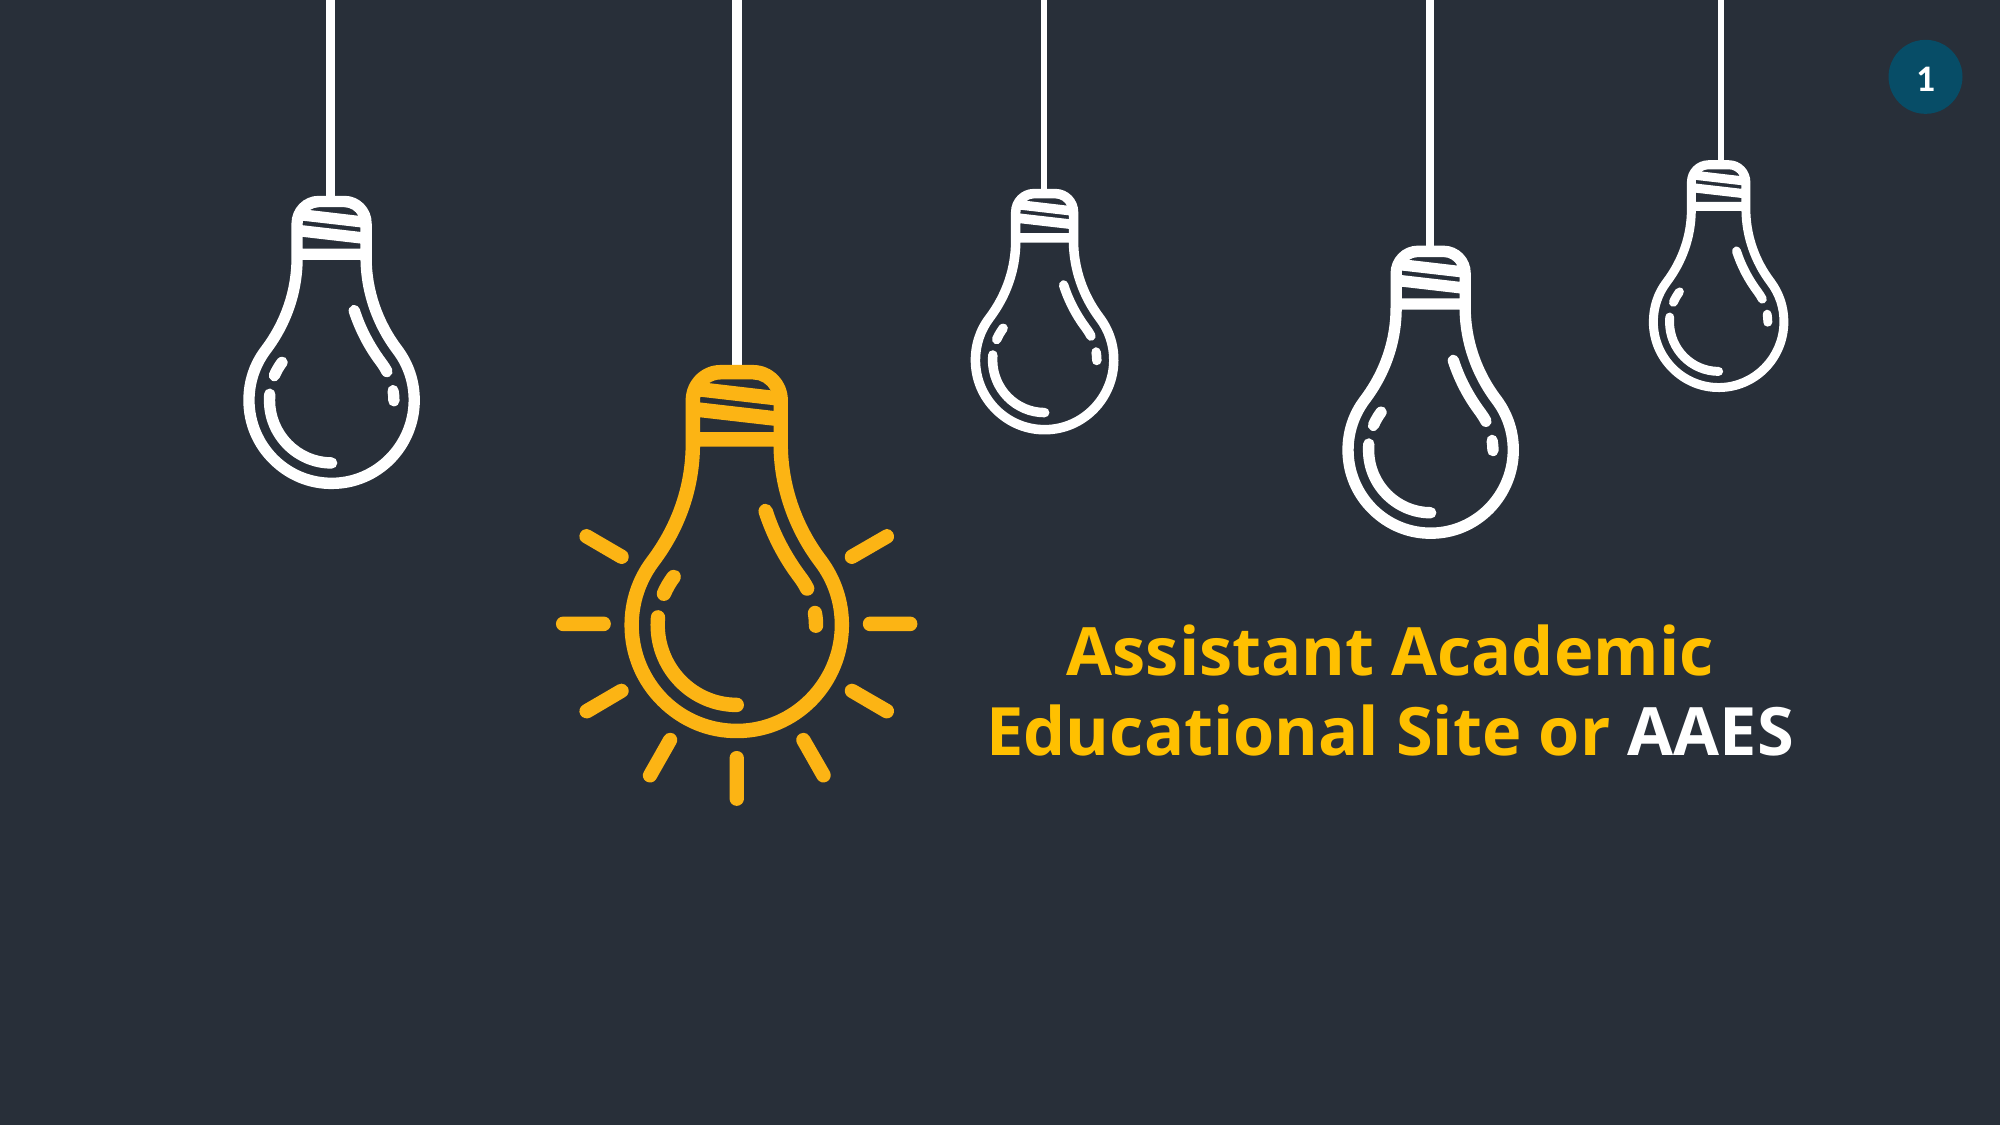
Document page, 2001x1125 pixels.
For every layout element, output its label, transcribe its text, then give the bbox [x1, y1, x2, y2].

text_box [970, 0, 1119, 435]
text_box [243, 0, 421, 490]
text_box 1 [1887, 38, 1964, 115]
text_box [555, 364, 918, 806]
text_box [1648, 0, 1789, 393]
text_box Assistant Academic Educational Site or AAES [948, 601, 1833, 777]
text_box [1342, 0, 1520, 540]
